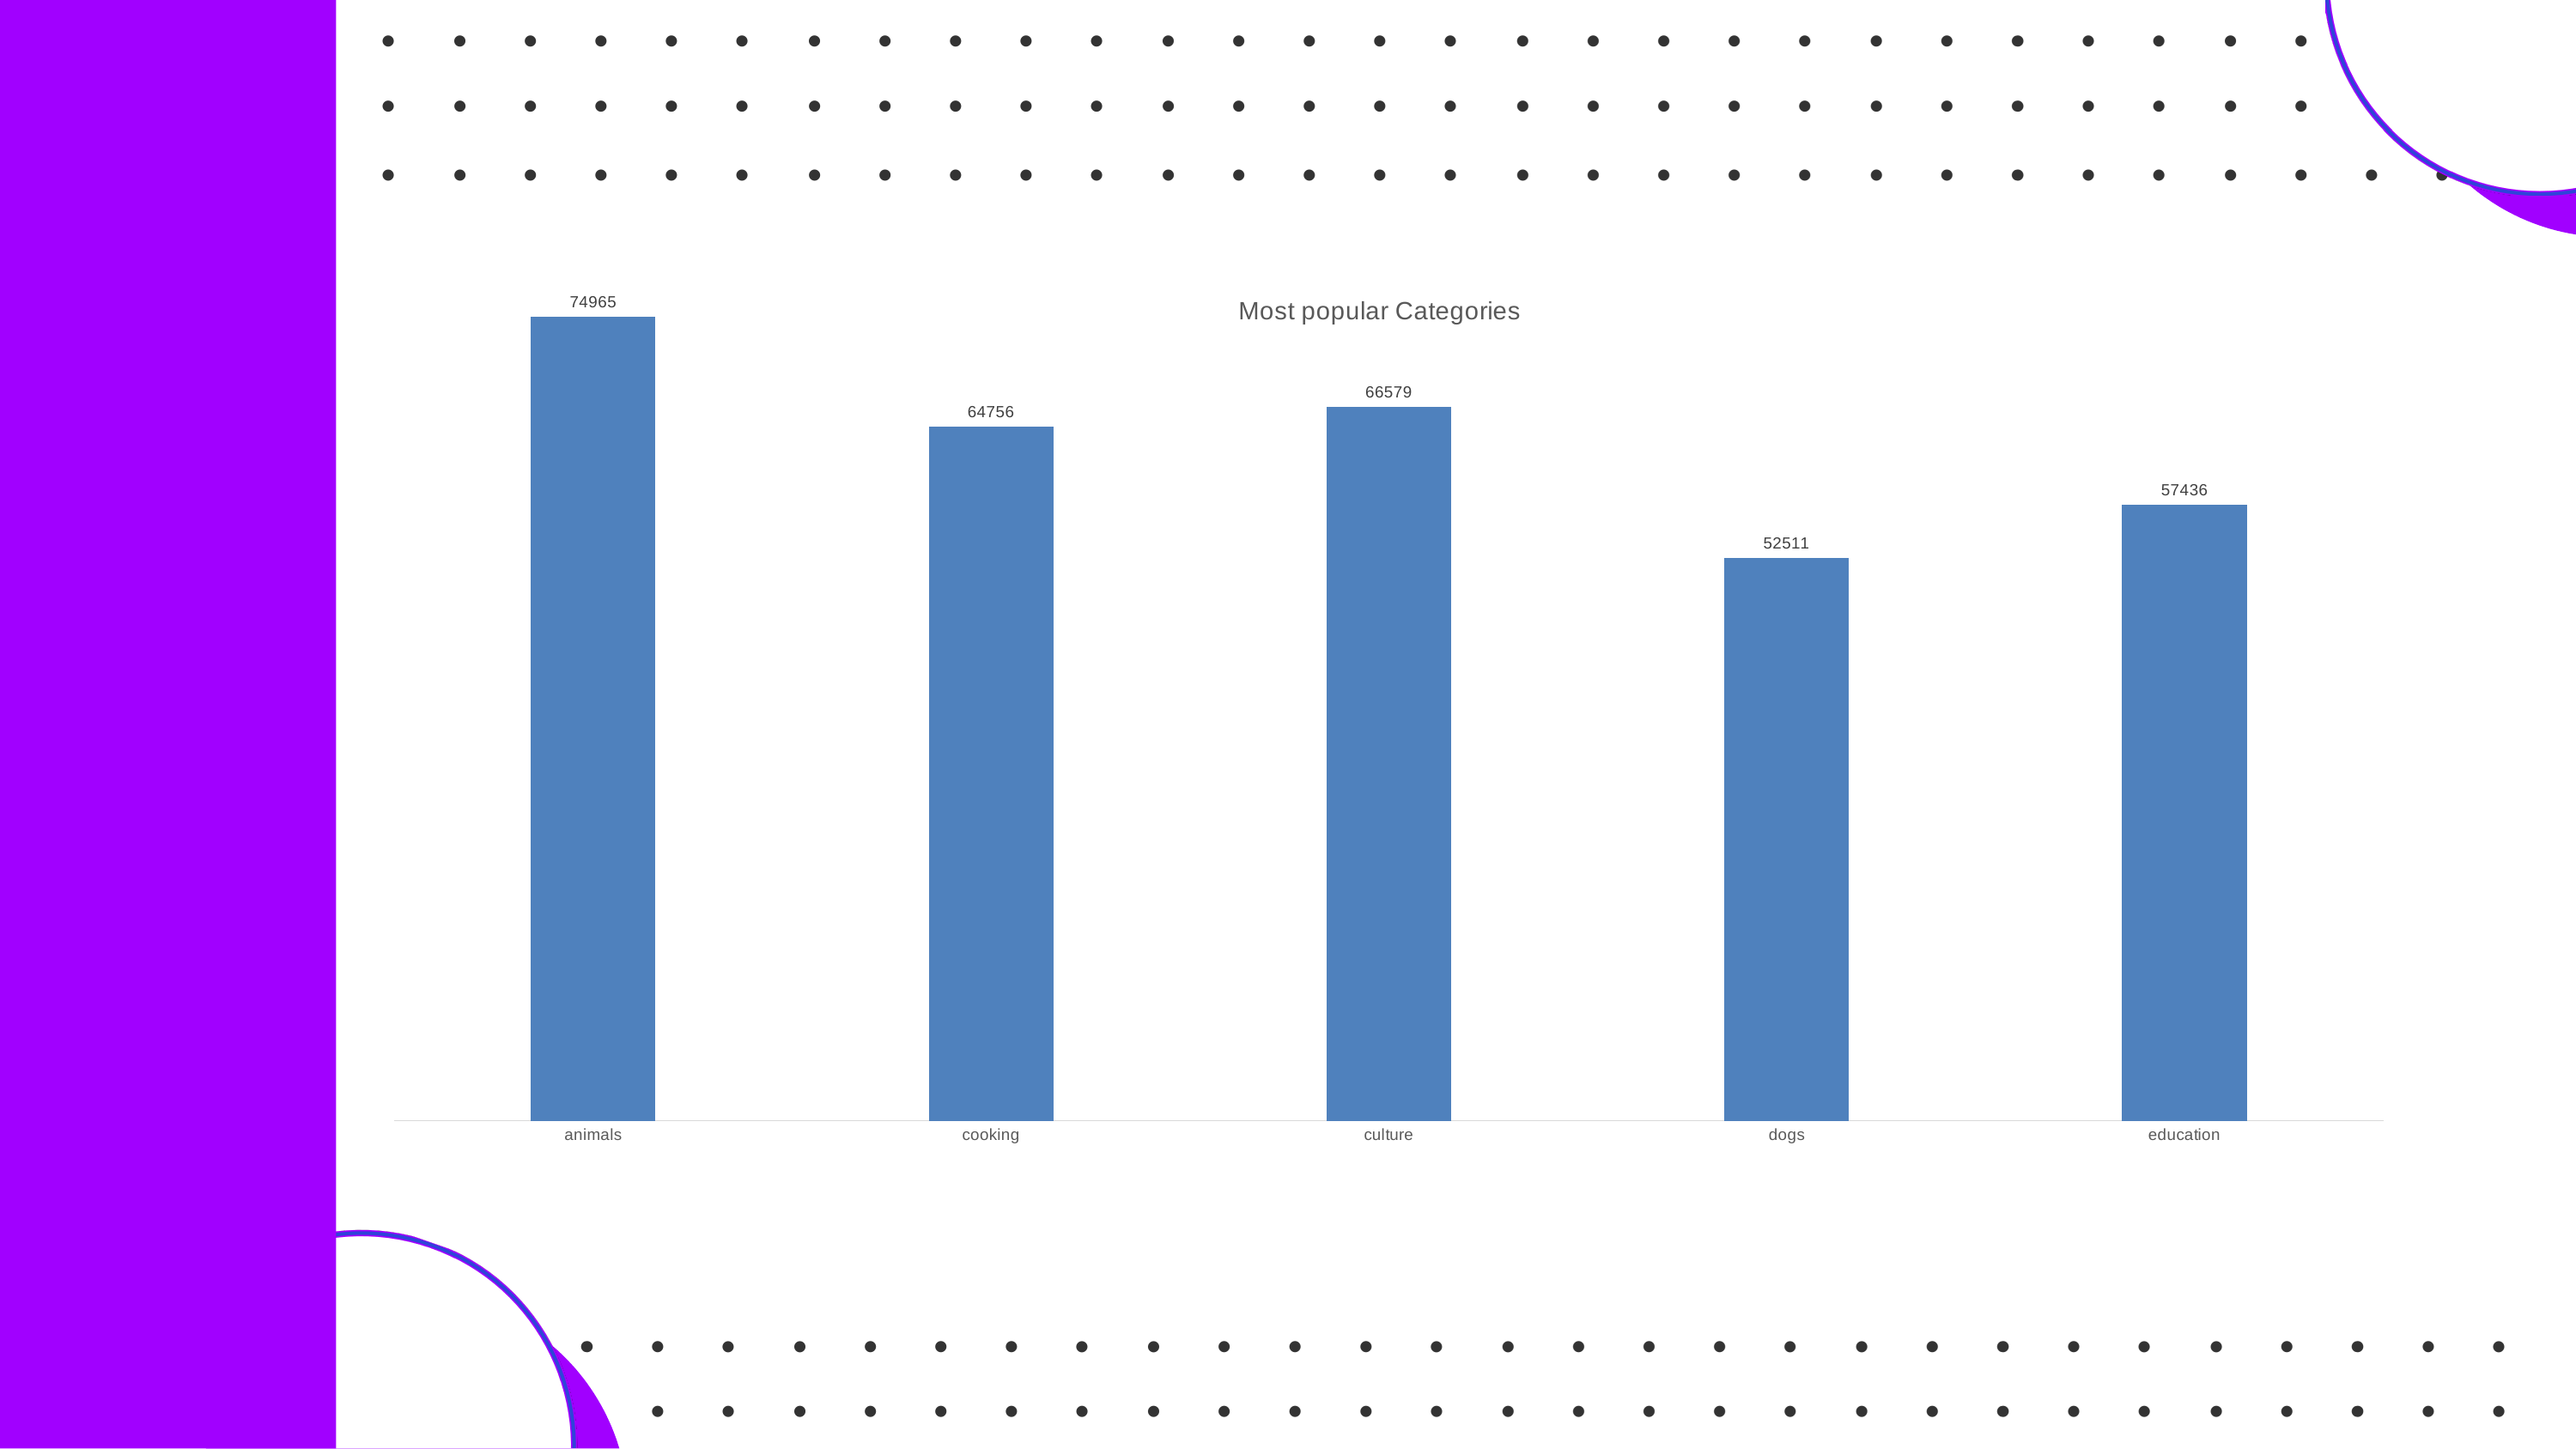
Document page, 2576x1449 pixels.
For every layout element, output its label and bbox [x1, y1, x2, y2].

picture [1862, 0, 2169, 185]
picture [1848, 1336, 2154, 1448]
picture [398, 1229, 738, 1448]
chart [365, 262, 2395, 1229]
picture [446, 0, 753, 185]
text_box [0, 0, 398, 1449]
text_box [2325, 0, 2576, 235]
picture [2216, 0, 2325, 185]
picture [2202, 1336, 2509, 1448]
picture [1154, 0, 1461, 185]
picture [1508, 0, 1815, 185]
picture [1139, 1336, 1447, 1448]
picture [799, 0, 1107, 185]
picture [786, 1336, 1092, 1448]
picture [1494, 1336, 1801, 1448]
